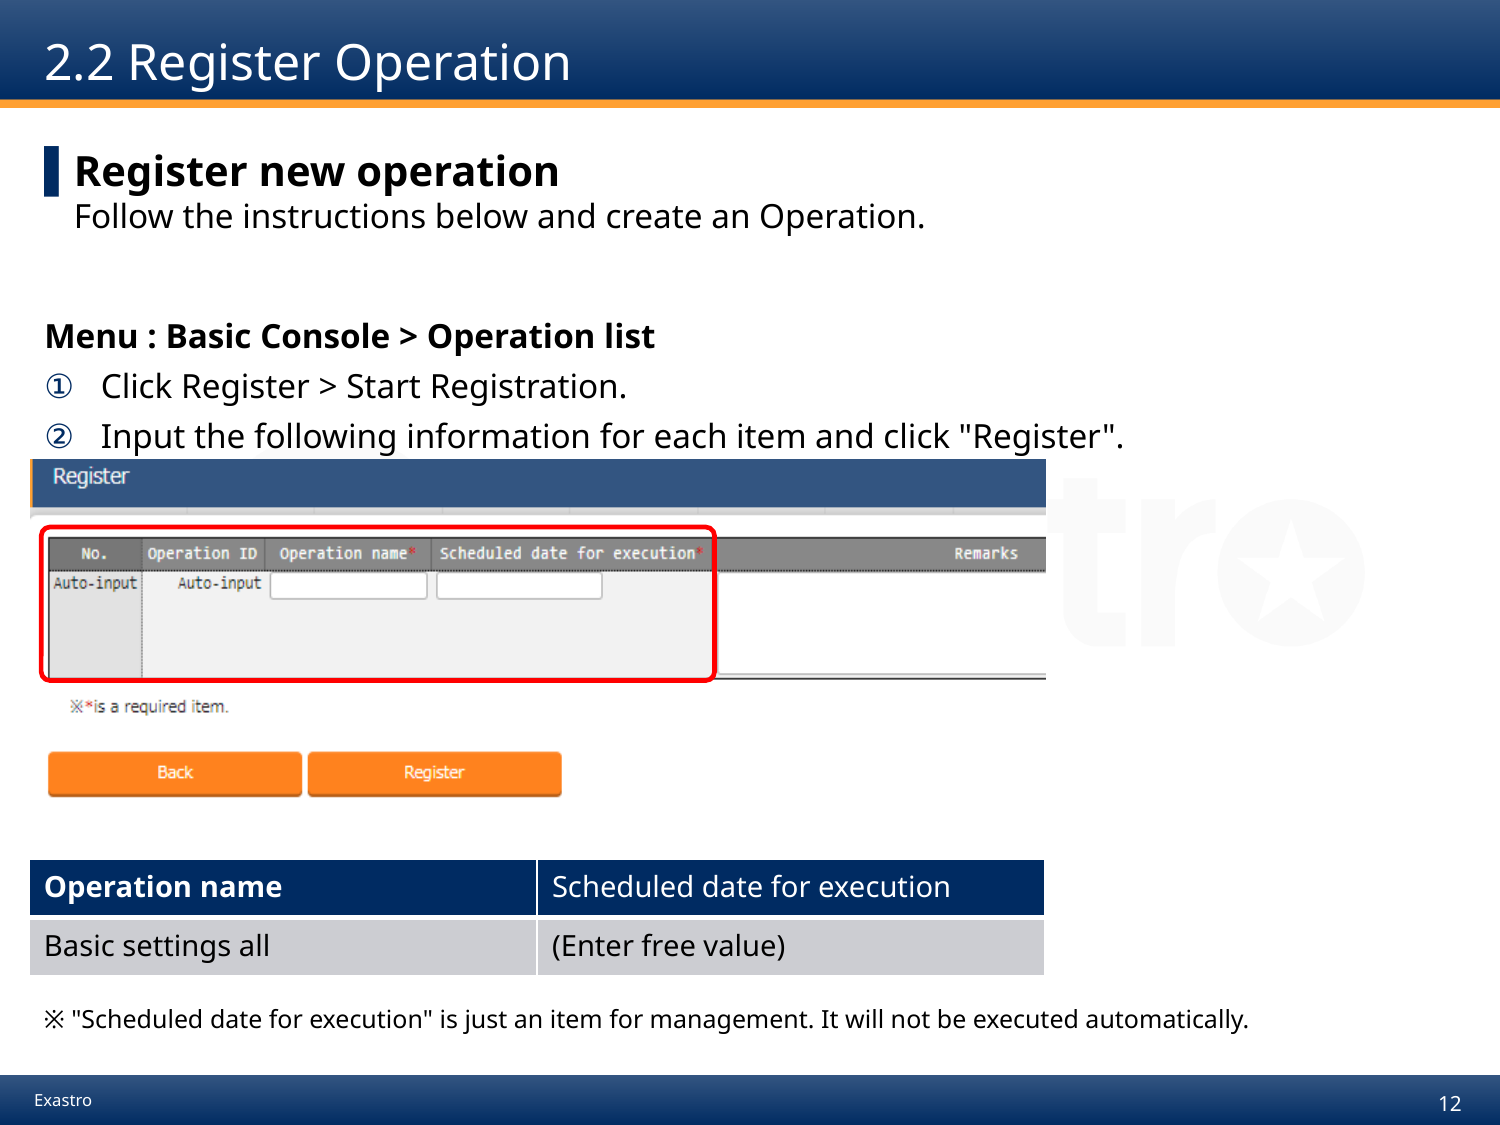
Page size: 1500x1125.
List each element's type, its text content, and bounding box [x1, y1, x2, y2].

text_box ※ "Scheduled date for execution" is just an item for management. It will not be executed automatically. [29, 996, 1400, 1042]
list Register new operation Follow the instructions below and create an Operation. Menu : Basic Console > Operation list Click Register > Start Registration. Input the following information for each item and click "Register". [29, 137, 1471, 1059]
table_cell Basic settings all [30, 920, 536, 975]
table_header Operation name [30, 860, 536, 915]
picture [0, 0, 1500, 1125]
title 2.2 Register Operation [29, 18, 1471, 96]
table_cell (Enter free value) [538, 920, 1044, 975]
table_header Scheduled date for execution [538, 860, 1044, 915]
